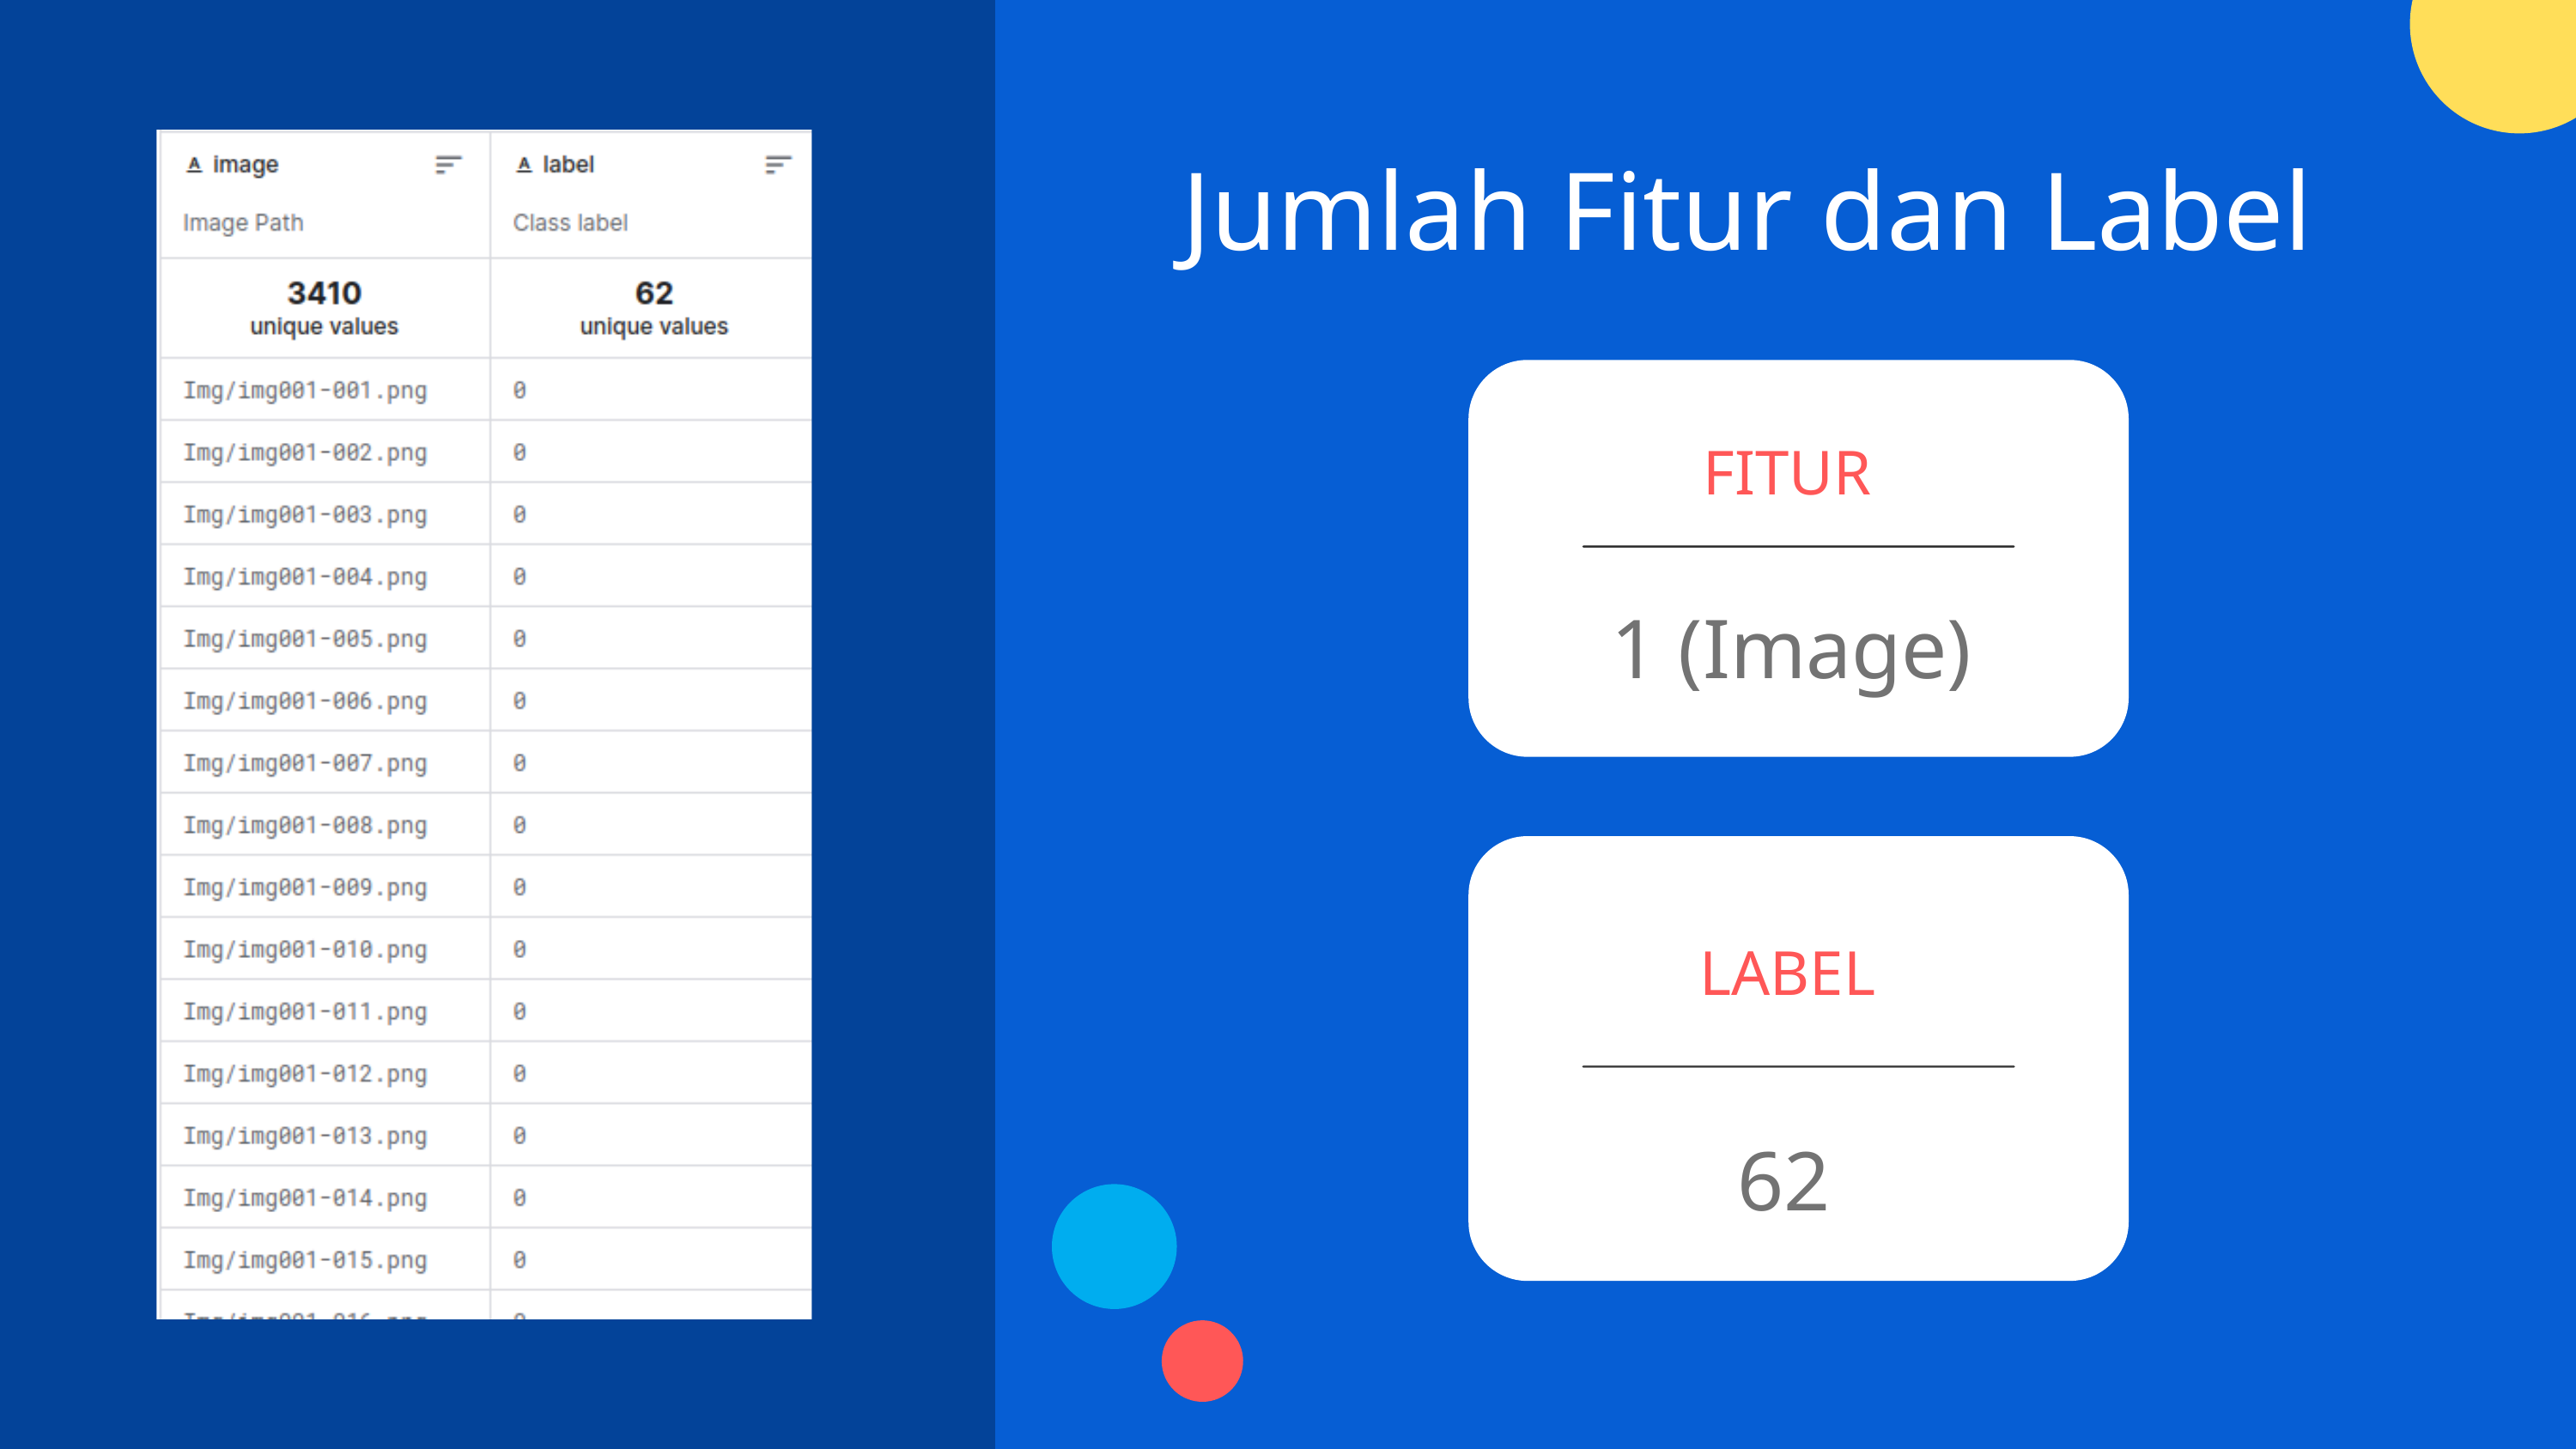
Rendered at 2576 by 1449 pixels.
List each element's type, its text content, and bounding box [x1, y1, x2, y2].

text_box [1467, 835, 2129, 1282]
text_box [1467, 360, 2129, 757]
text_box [2409, 0, 2576, 134]
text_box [0, 0, 996, 1449]
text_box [1161, 1319, 1243, 1403]
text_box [1051, 1184, 1177, 1310]
text_box Jumlah Fitur dan Label [999, 151, 2550, 272]
